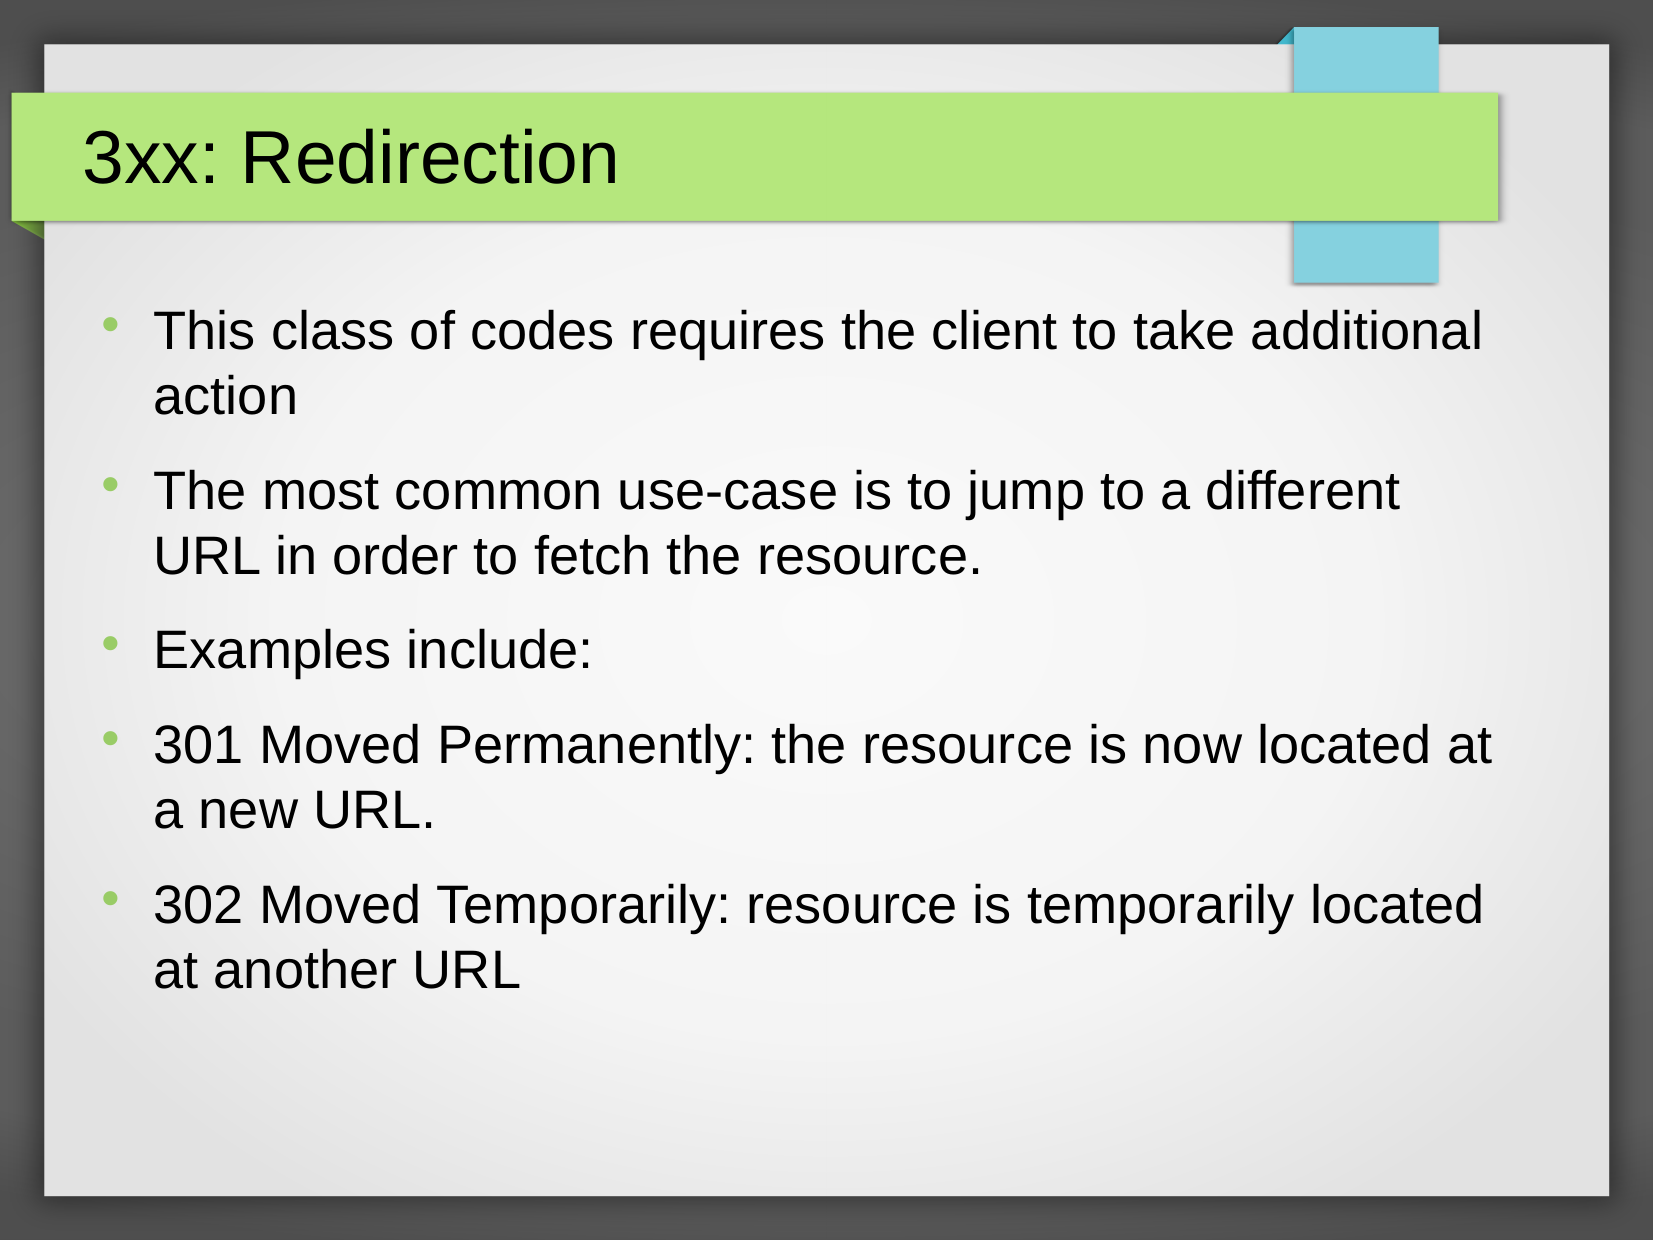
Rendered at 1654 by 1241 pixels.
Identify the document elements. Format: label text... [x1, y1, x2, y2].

picture [0, 0, 1653, 1240]
text_box This class of codes requires the client to take additional action The most common use-case is to jump to a different URL in order to fetch the resource. Examples include: 301 Moved Permanently: the resource is now located at a new URL. 302 Moved Temporarily: resource is temporarily located at another URL [82, 295, 1515, 1014]
text_box 3xx: Redirection [82, 94, 1263, 212]
